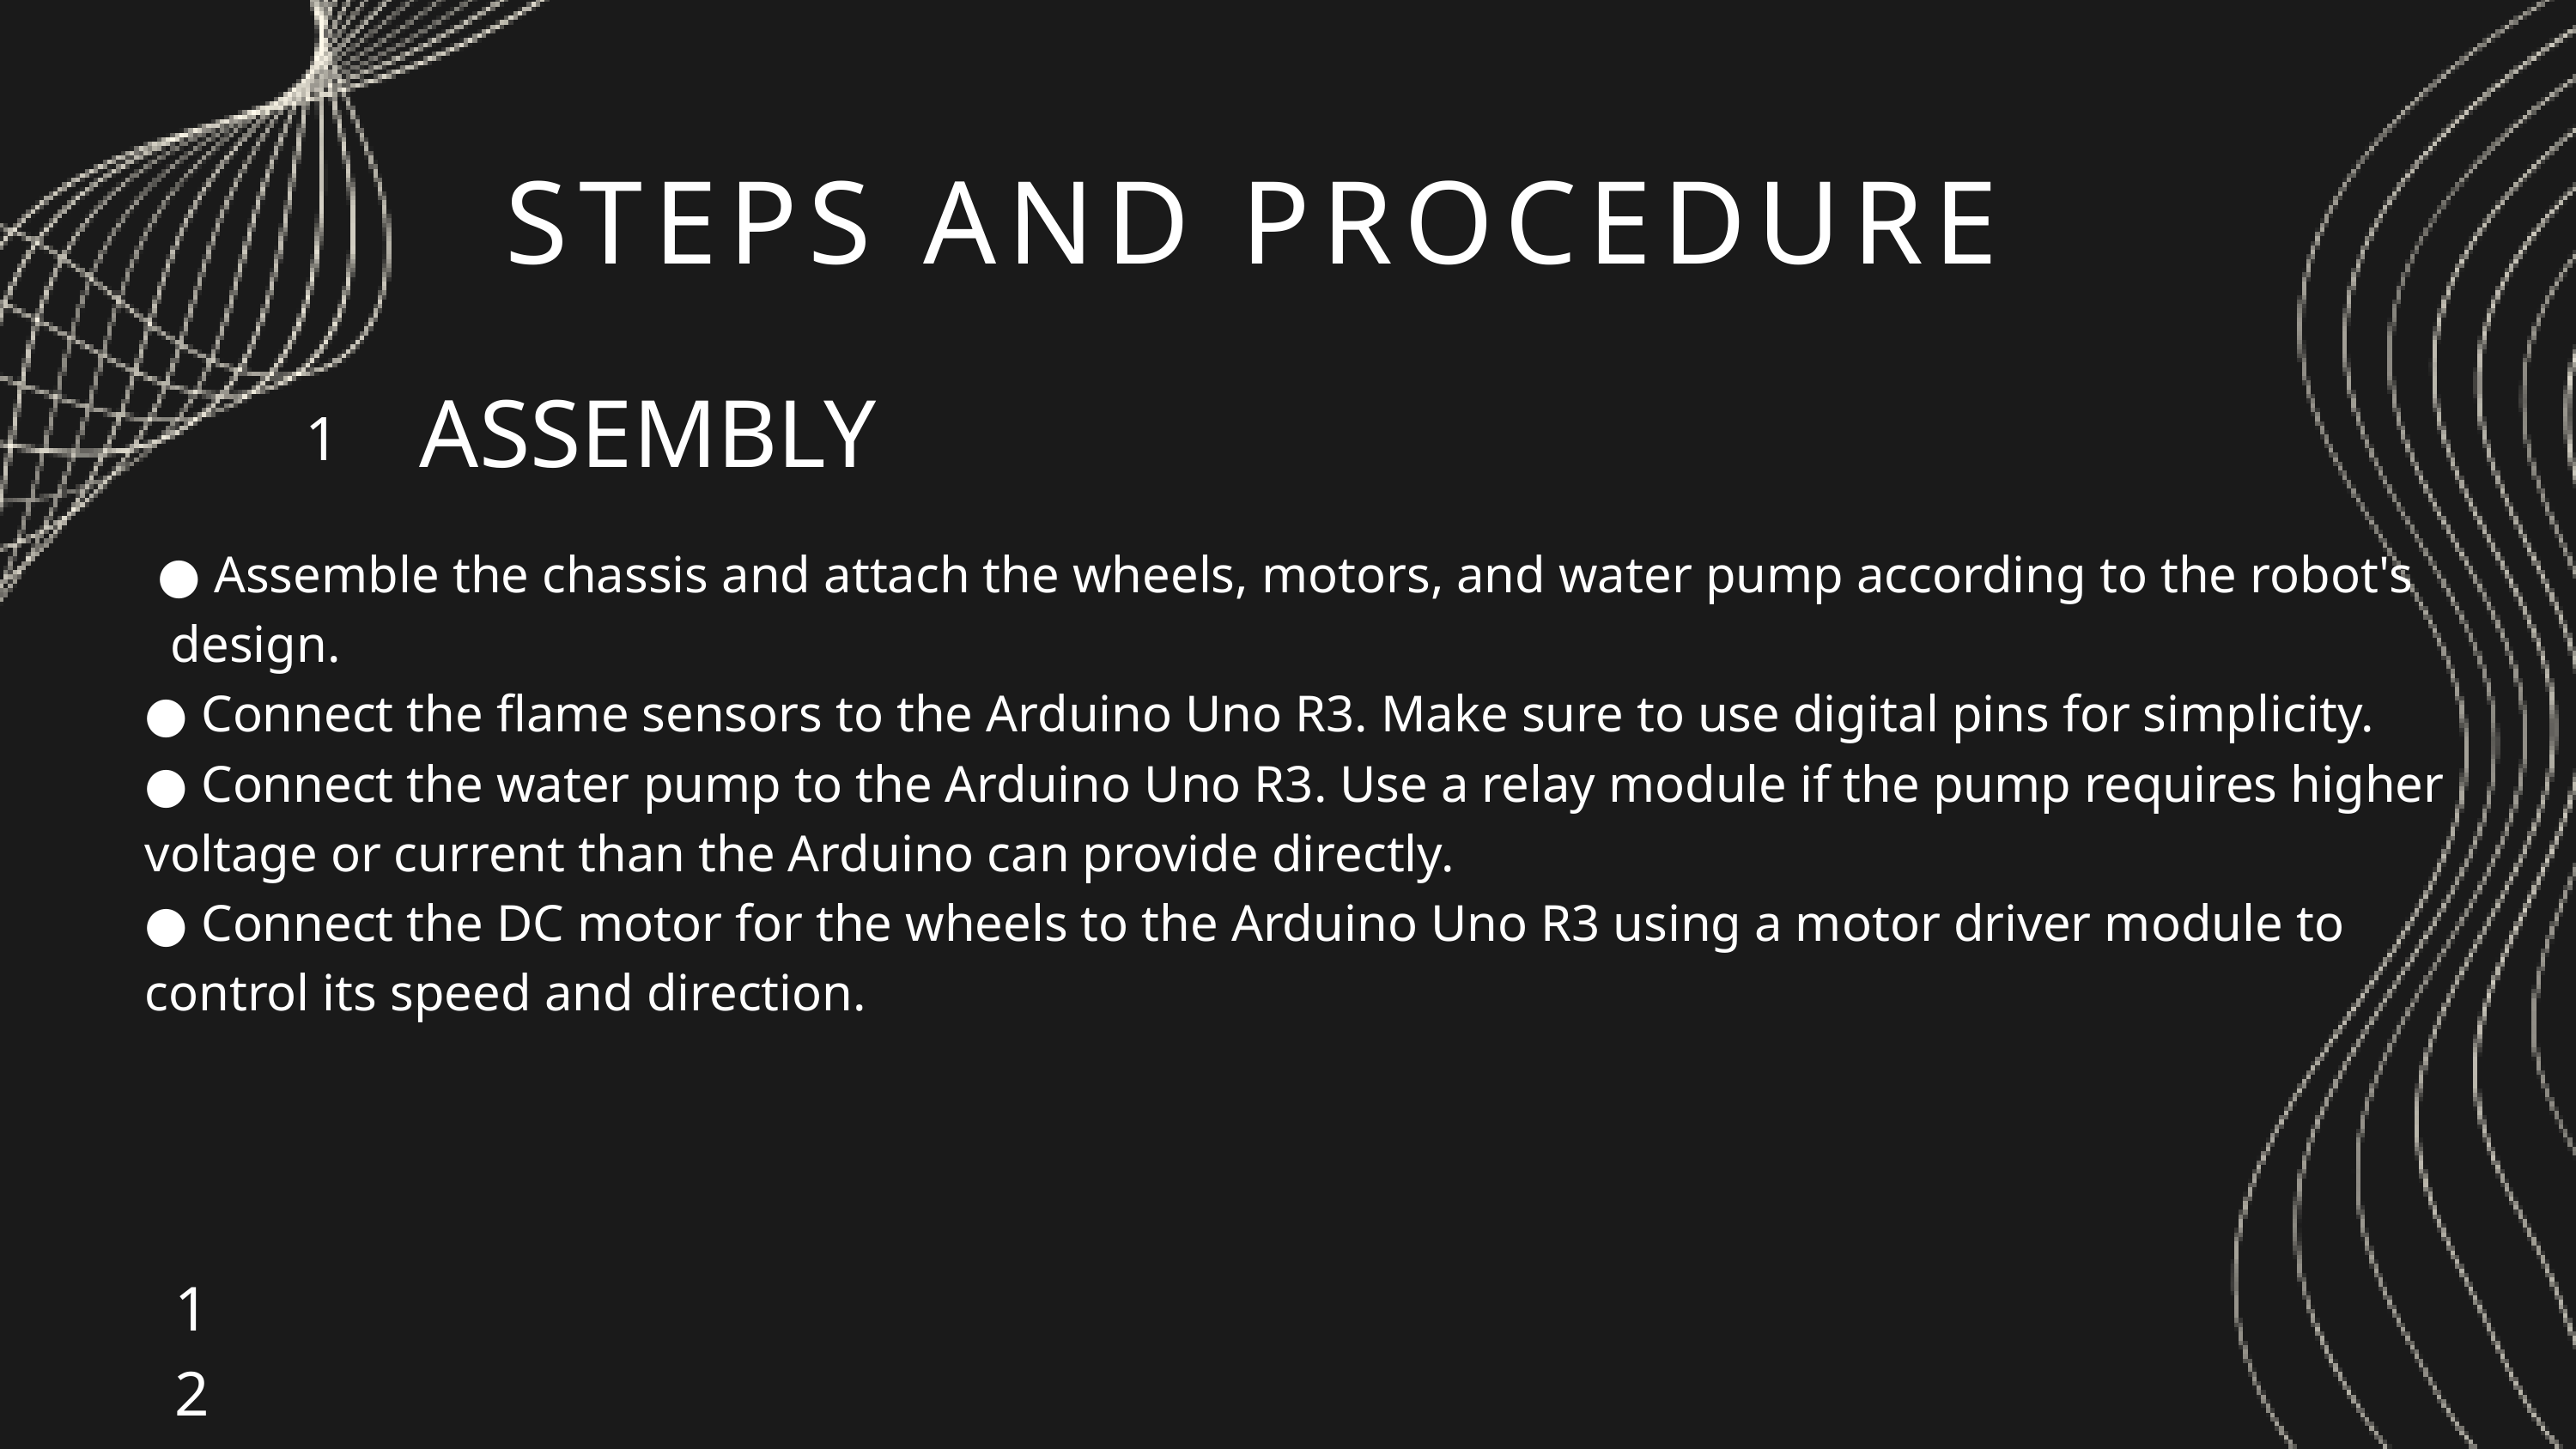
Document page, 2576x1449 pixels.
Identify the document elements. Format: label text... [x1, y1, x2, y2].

text_box ● Assemble the chassis and attach the wheels, motors, and water pump according to the robot's design. ● Connect the flame sensors to the Arduino Uno R3. Make sure to use digital pins for simplicity. ● Connect the water pump to the Arduino Uno R3. Use a relay module if the pump requires higher voltage or current than the Arduino can provide directly. ● Connect the DC motor for the wheels to the Arduino Uno R3 using a motor driver module to control its speed and direction. [144, 533, 2460, 1021]
text_box STEPS AND PROCEDURE [505, 129, 2204, 287]
text_box [2230, 0, 2576, 1449]
text_box ASSEMBLY [0, 355, 1846, 486]
text_box 12 [159, 1258, 226, 1428]
text_box 1 [305, 388, 337, 473]
text_box [0, 486, 852, 936]
text_box [0, 0, 852, 355]
